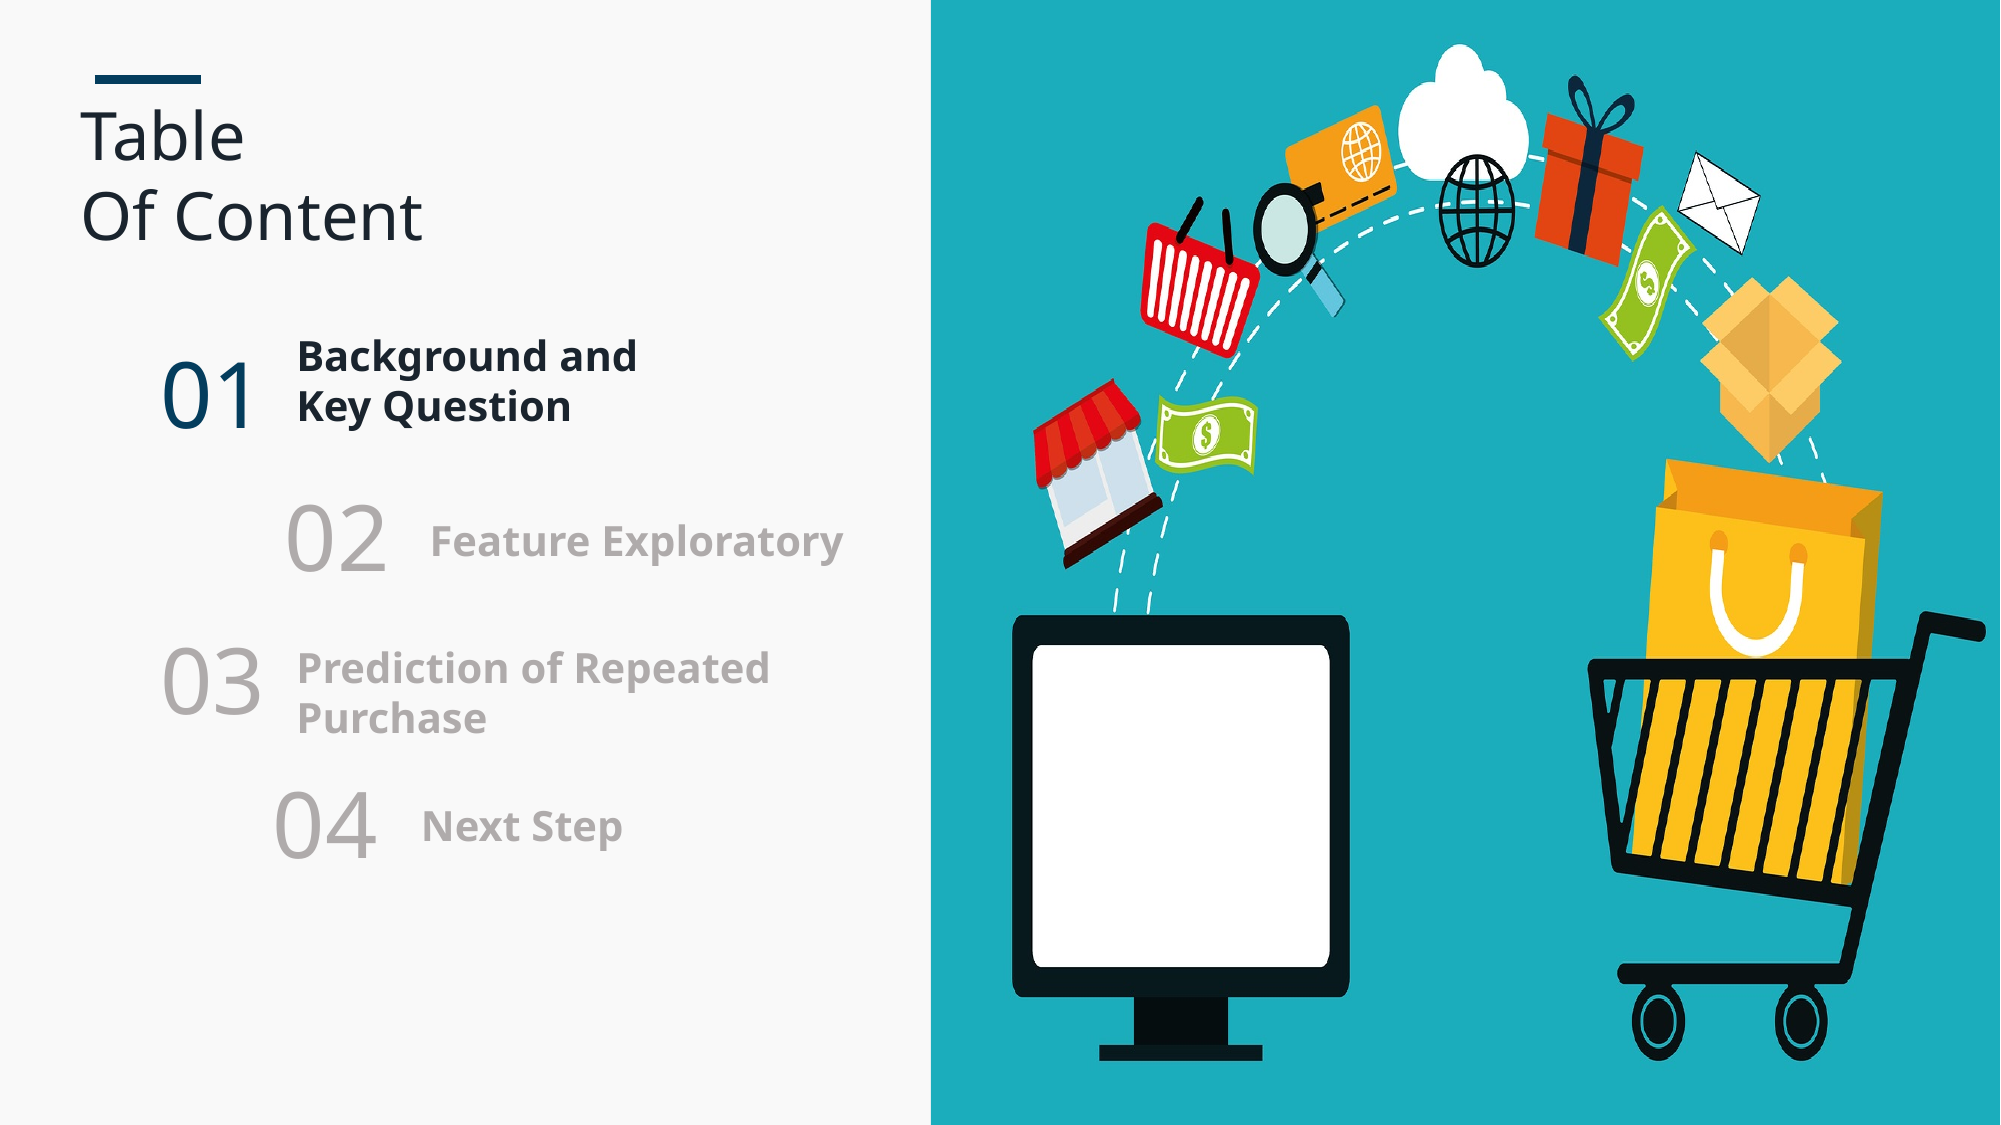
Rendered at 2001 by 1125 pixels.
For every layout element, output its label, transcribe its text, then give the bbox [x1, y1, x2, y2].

text_box Table Of Content [66, 86, 704, 262]
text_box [255, 759, 829, 886]
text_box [255, 472, 874, 624]
picture [930, 0, 2000, 1125]
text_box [142, 615, 834, 751]
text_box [142, 322, 704, 456]
